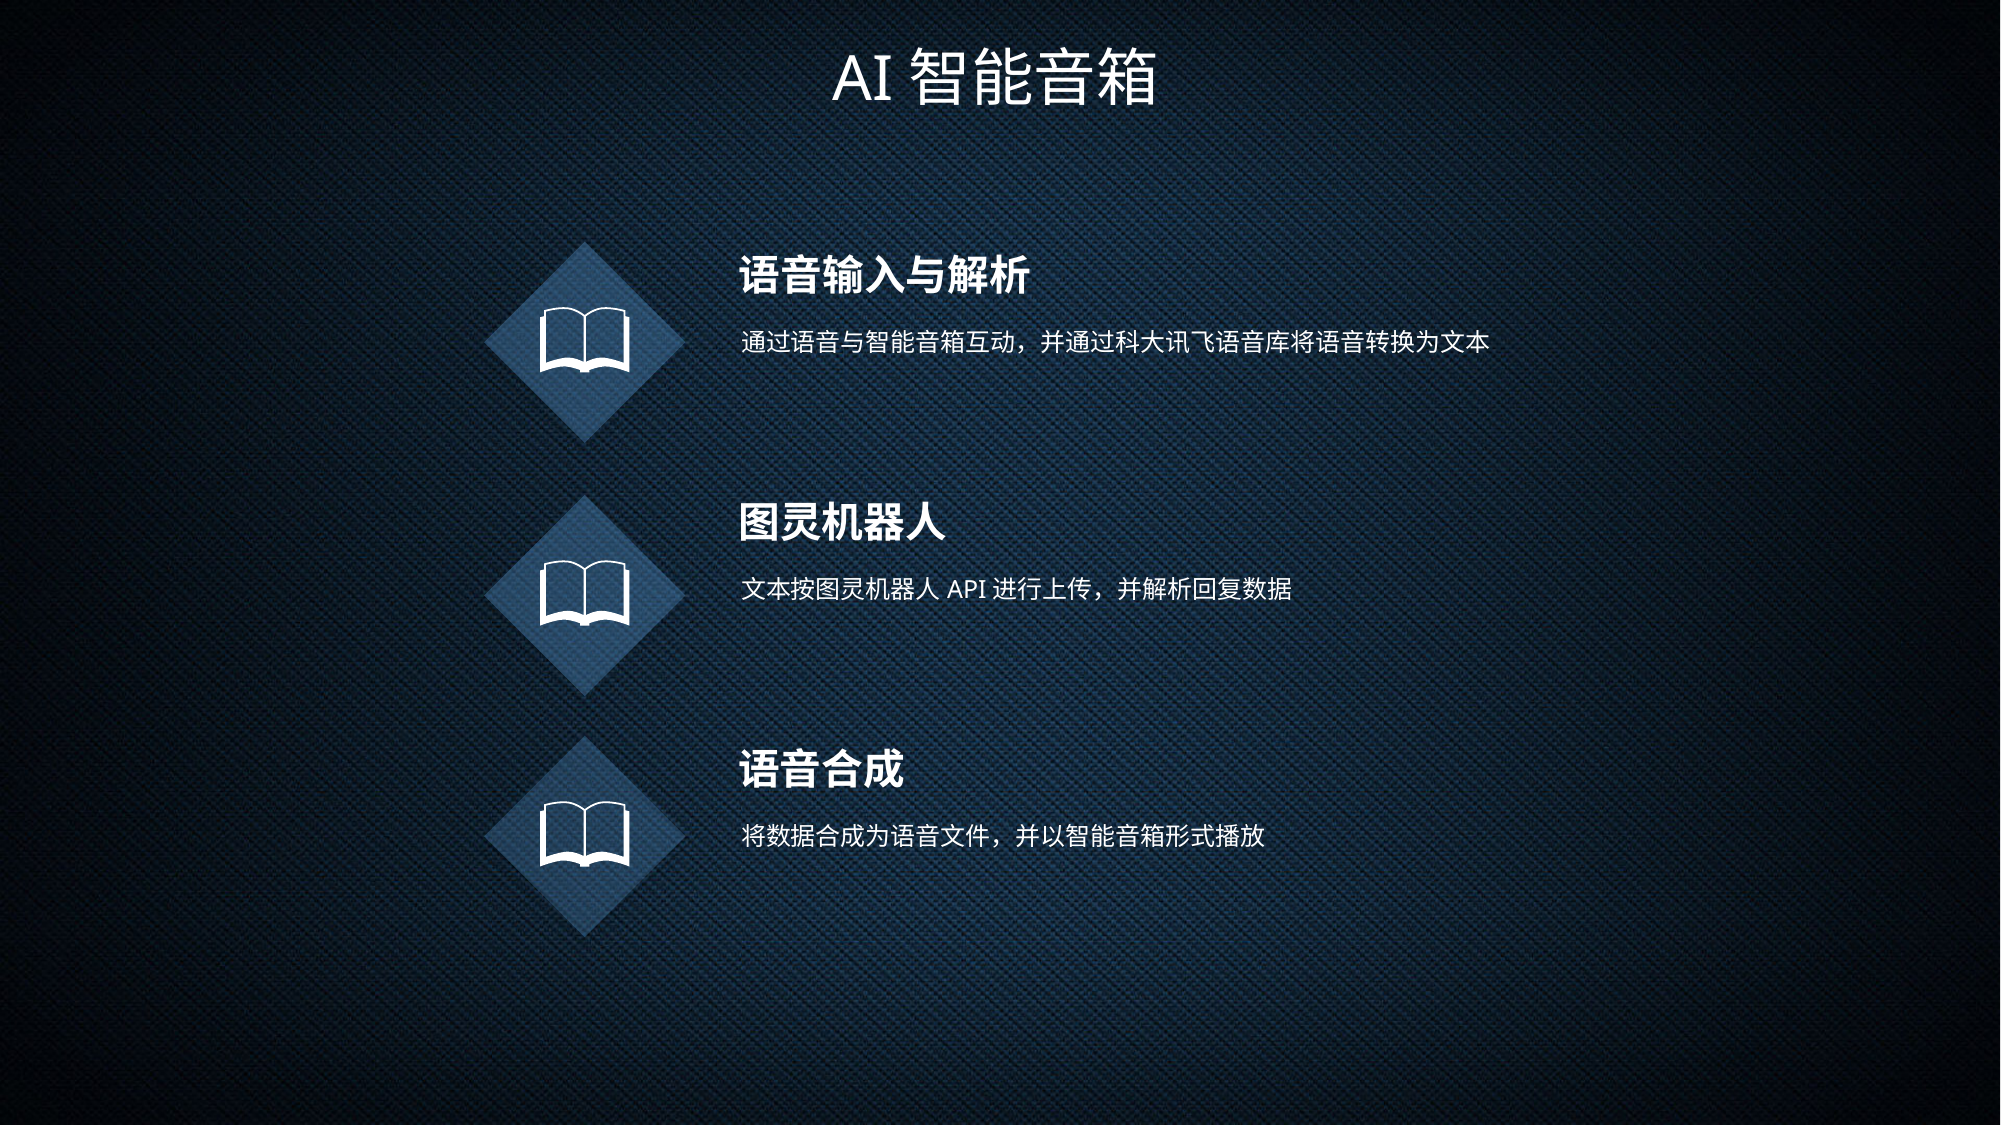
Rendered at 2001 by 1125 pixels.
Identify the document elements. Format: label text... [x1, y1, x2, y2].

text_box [722, 735, 1529, 859]
picture [0, 0, 2001, 1125]
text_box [484, 735, 686, 938]
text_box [722, 488, 1529, 608]
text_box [484, 494, 686, 697]
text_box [484, 241, 686, 443]
text_box AI智能音箱 [638, 30, 1354, 121]
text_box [722, 241, 1529, 365]
